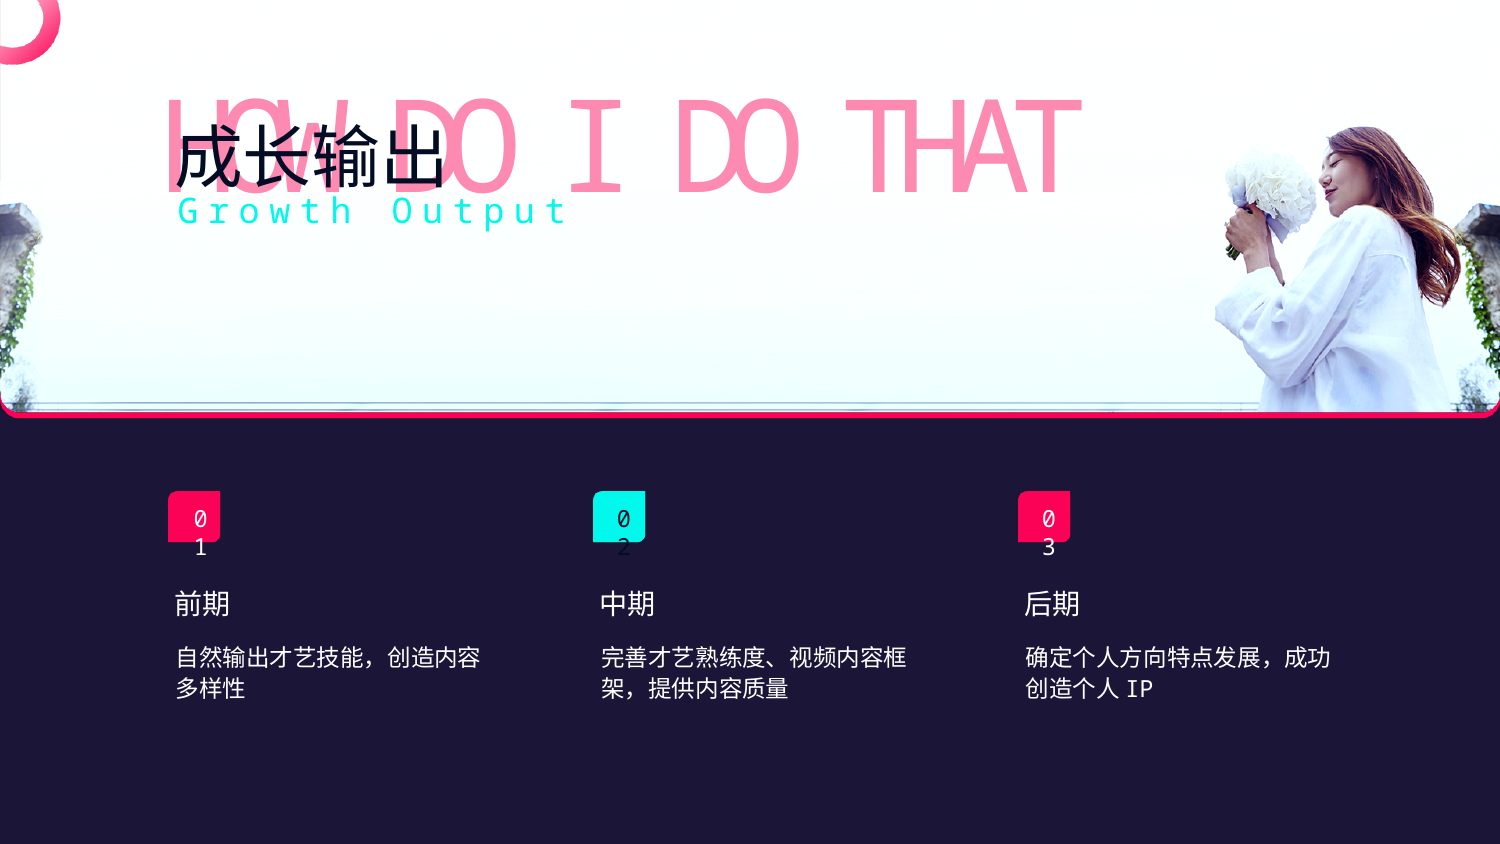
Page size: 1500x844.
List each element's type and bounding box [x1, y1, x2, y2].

picture [0, 0, 1500, 419]
text_box [590, 489, 923, 699]
text_box [165, 489, 498, 699]
text_box [152, 60, 1396, 216]
text_box [1015, 489, 1347, 699]
